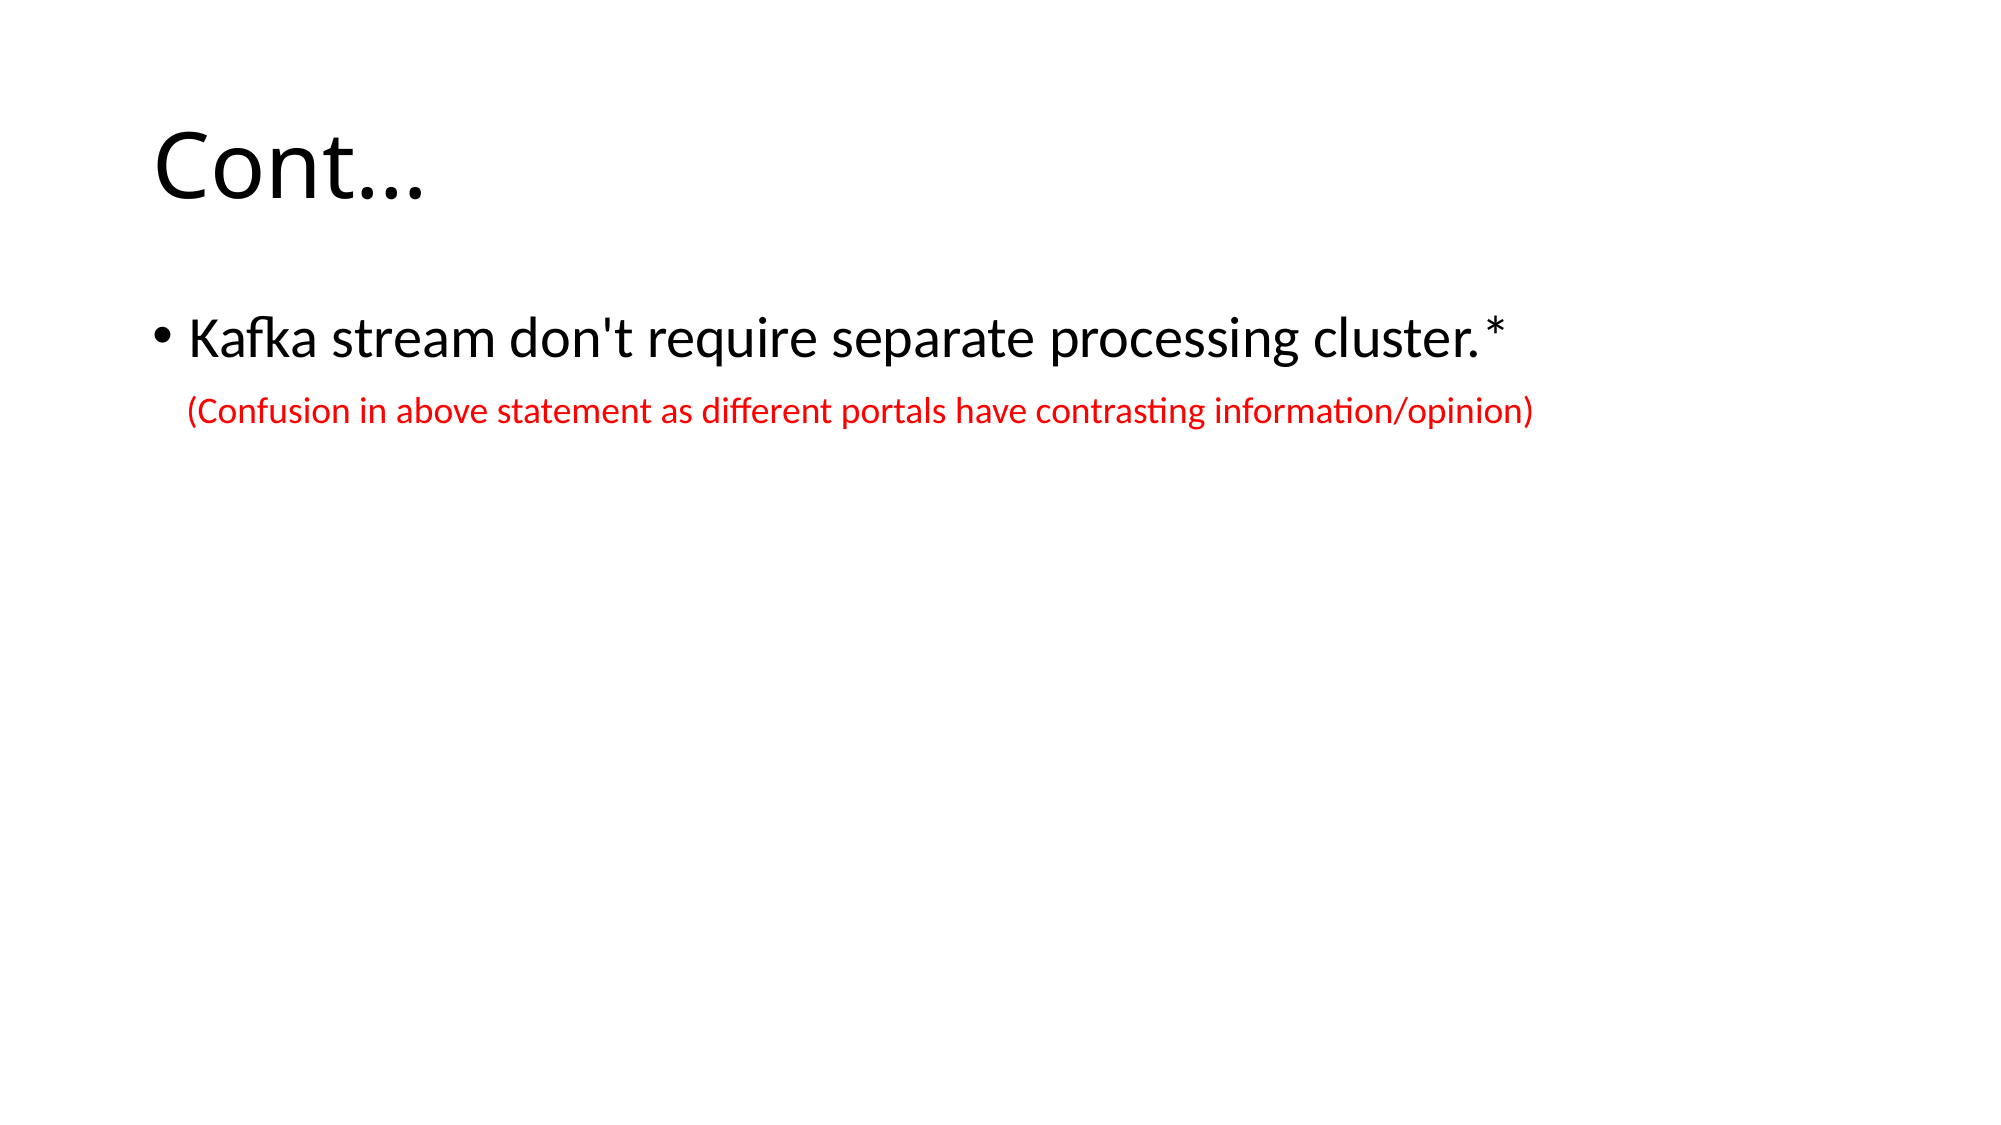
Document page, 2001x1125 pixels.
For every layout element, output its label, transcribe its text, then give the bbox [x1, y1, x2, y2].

list Kafka stream don't require separate processing cluster.* (Confusion in above statement as different portals have contrasting information/opinion) [137, 299, 1863, 1014]
title Cont… [137, 59, 1863, 278]
